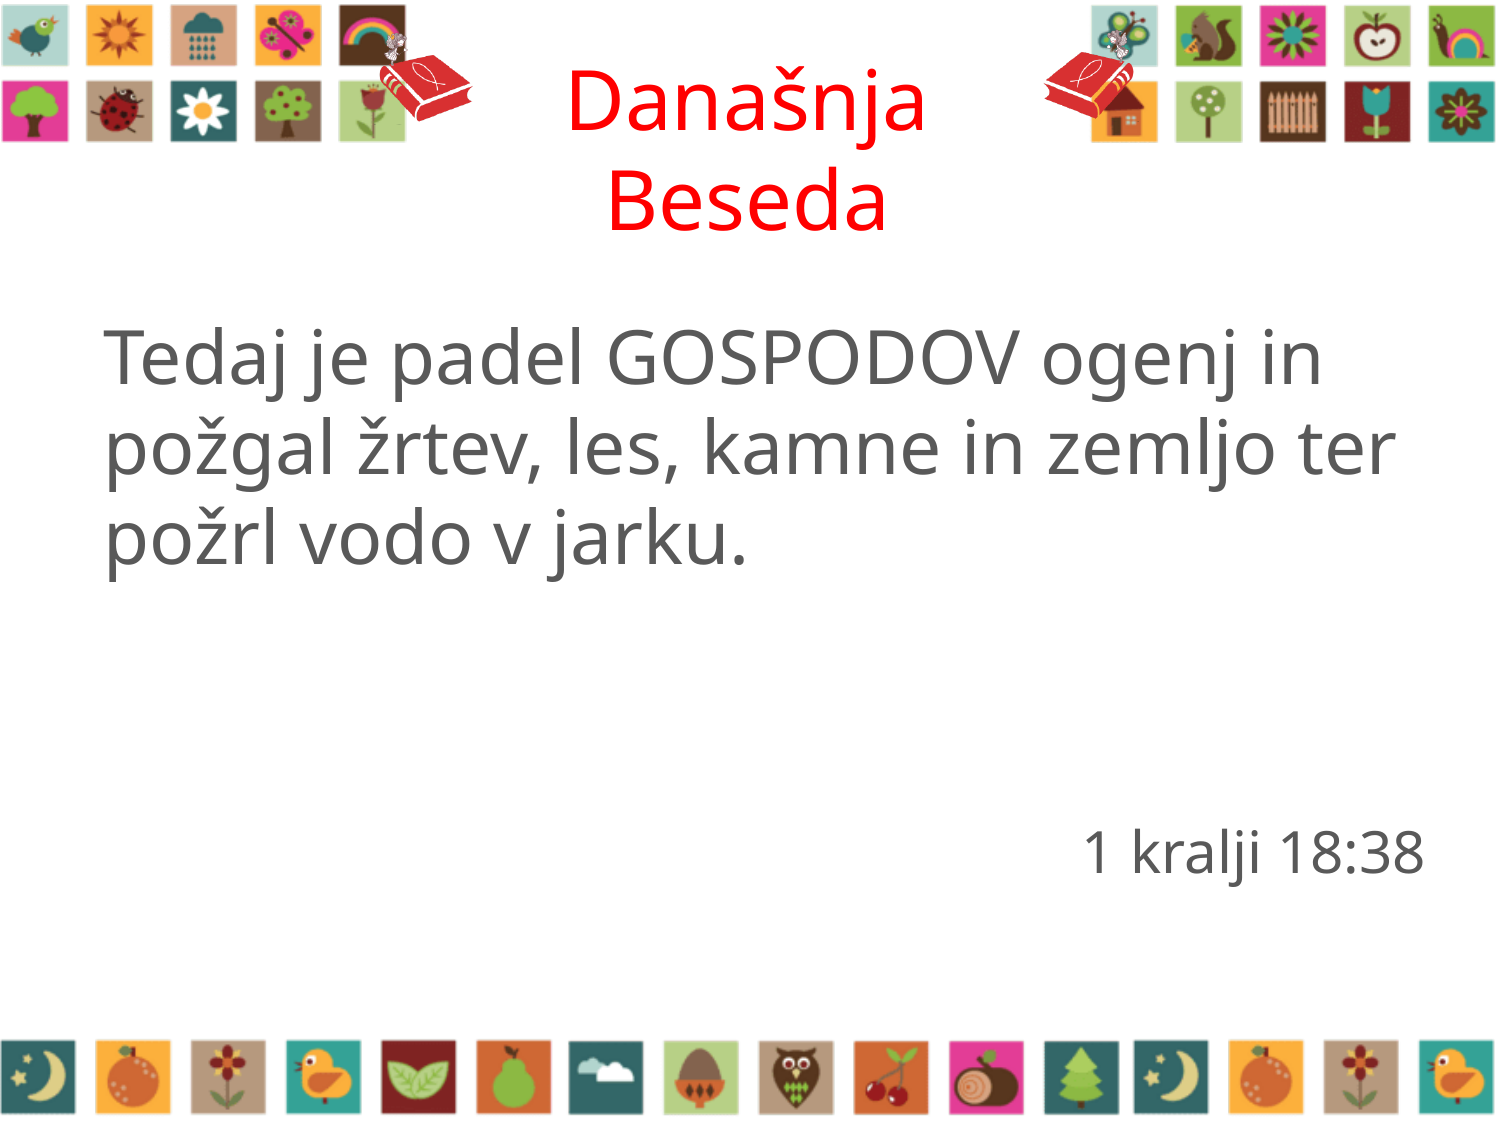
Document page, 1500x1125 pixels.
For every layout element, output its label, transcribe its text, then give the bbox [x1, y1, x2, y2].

text_box 1 kralji 18:38 [808, 807, 1441, 893]
picture [1012, 3, 1500, 150]
picture [0, 3, 505, 150]
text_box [0, 1028, 1500, 1118]
text_box Tedaj je padel GOSPODOV ogenj in požgal žrtev, les, kamne in zemljo ter požrl vodo v jarku. [88, 302, 1436, 588]
text_box Današnja Beseda [414, 39, 1080, 255]
